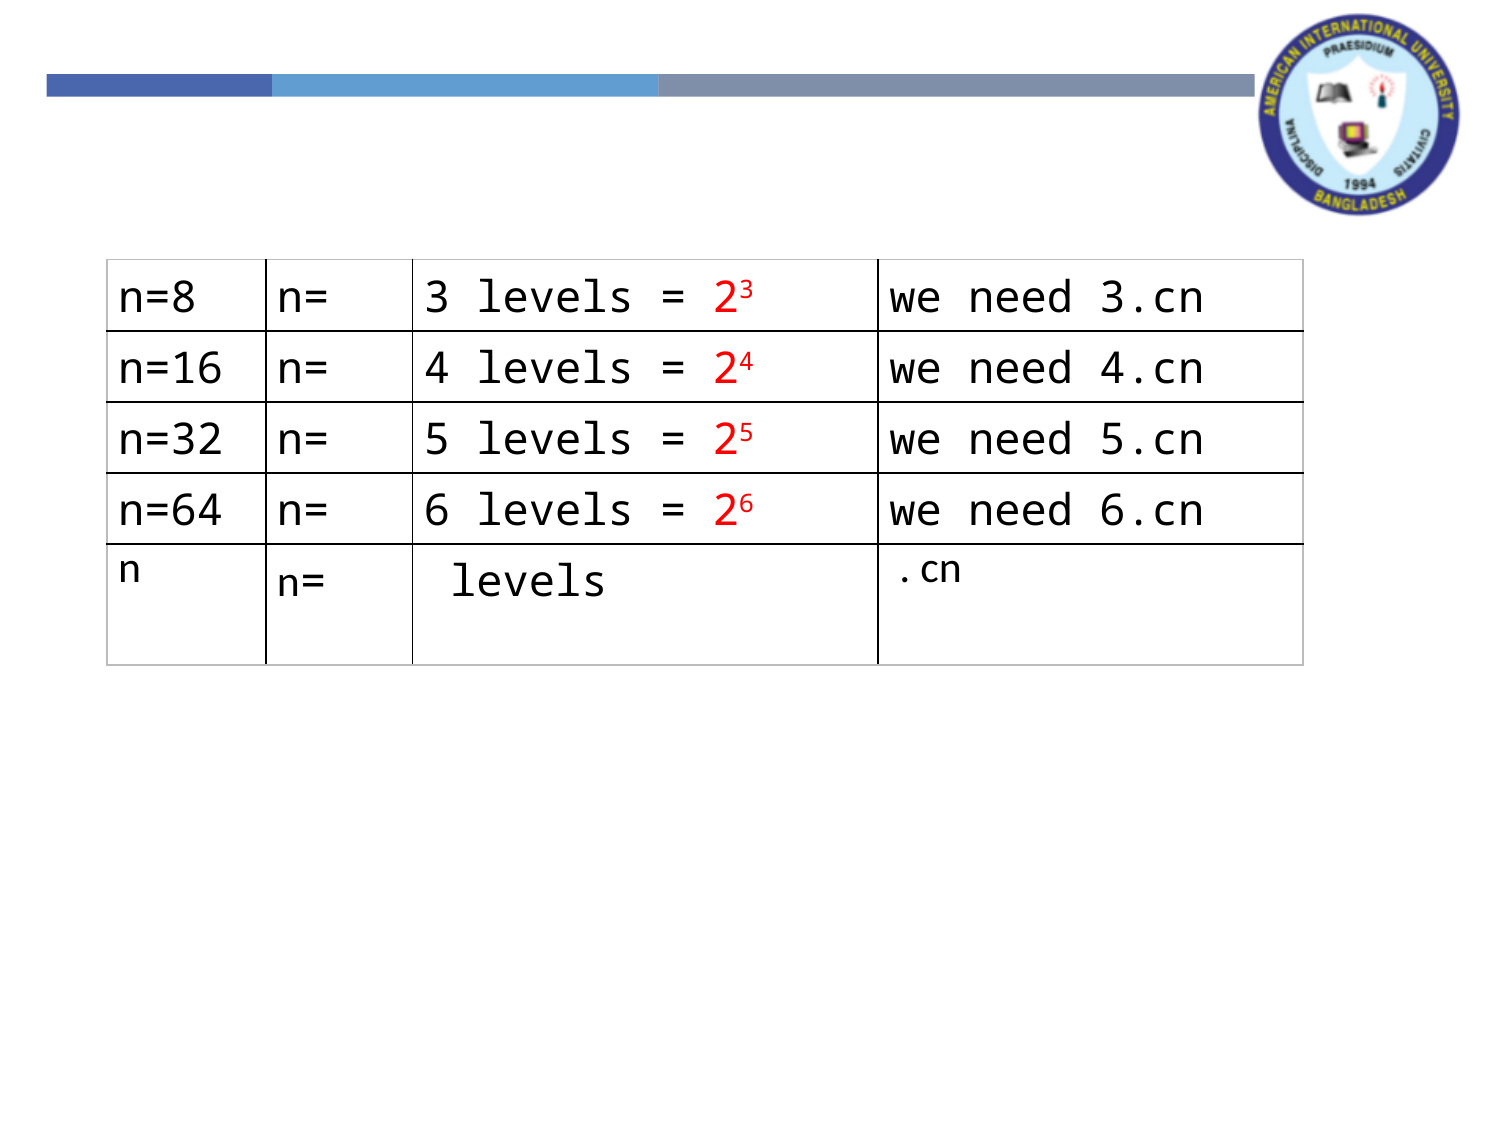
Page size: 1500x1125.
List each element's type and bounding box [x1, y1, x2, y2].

picture [1254, 9, 1465, 221]
